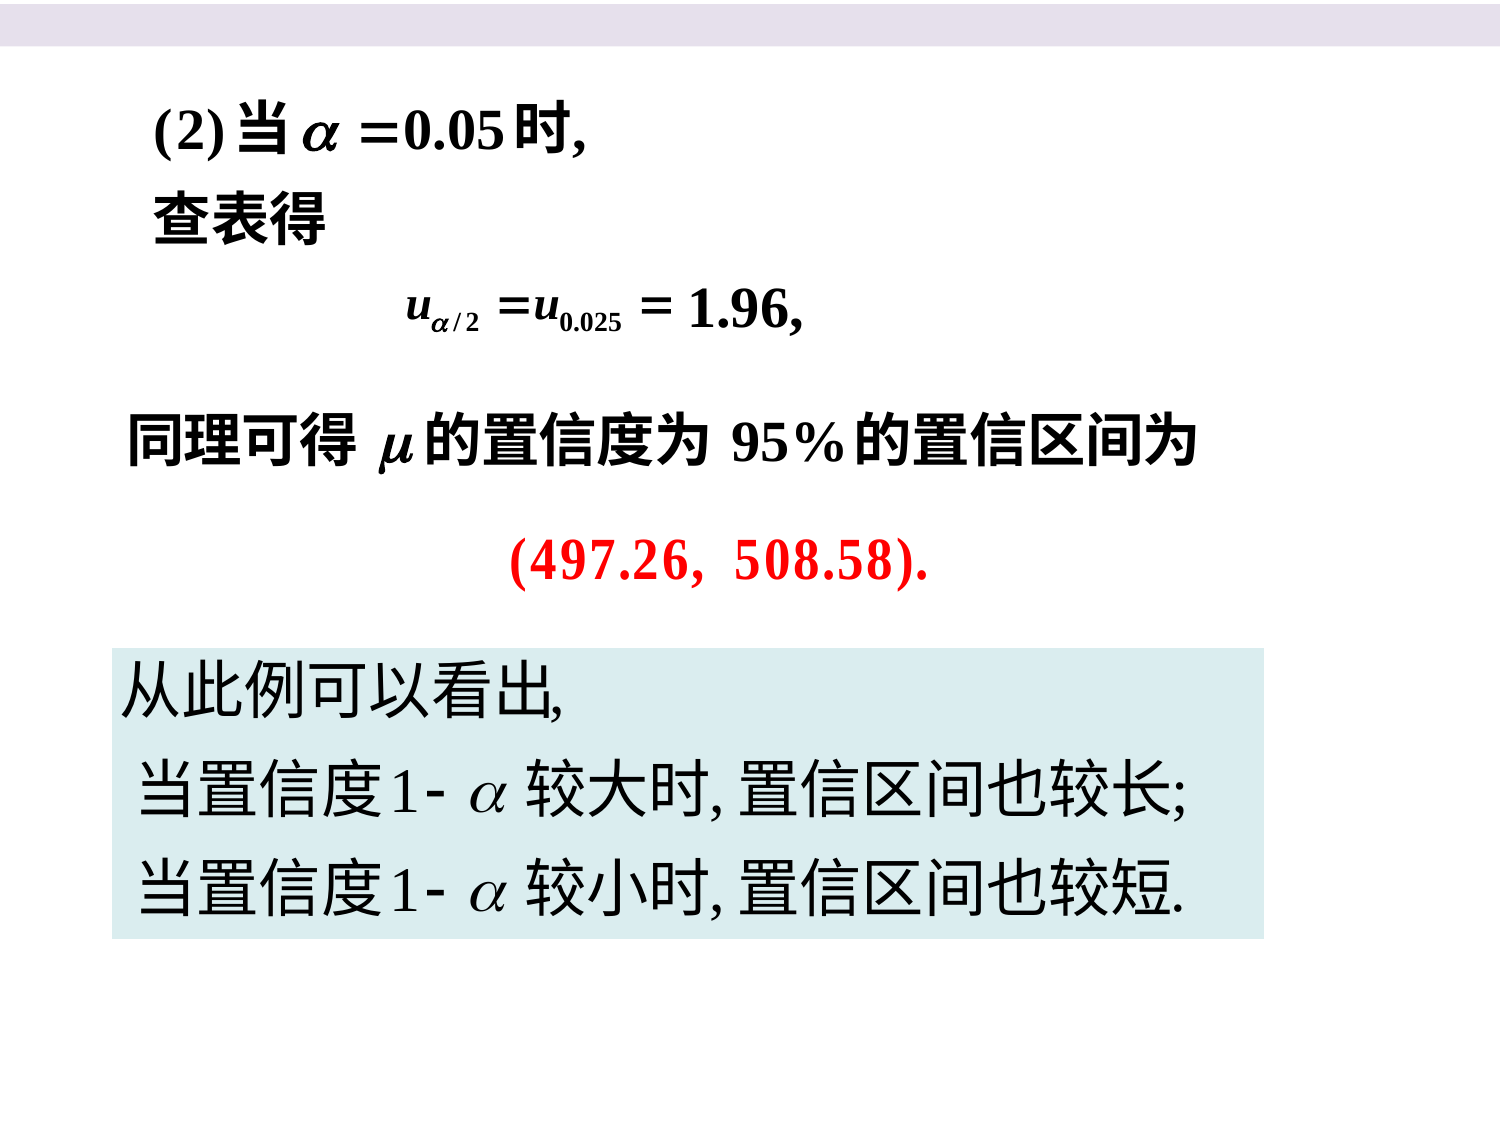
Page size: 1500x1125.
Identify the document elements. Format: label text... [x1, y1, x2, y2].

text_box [111, 648, 1264, 940]
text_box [135, 97, 651, 169]
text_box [398, 271, 672, 344]
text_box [507, 532, 932, 598]
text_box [129, 407, 1271, 481]
text_box 查表得 [138, 176, 343, 260]
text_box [687, 280, 807, 342]
